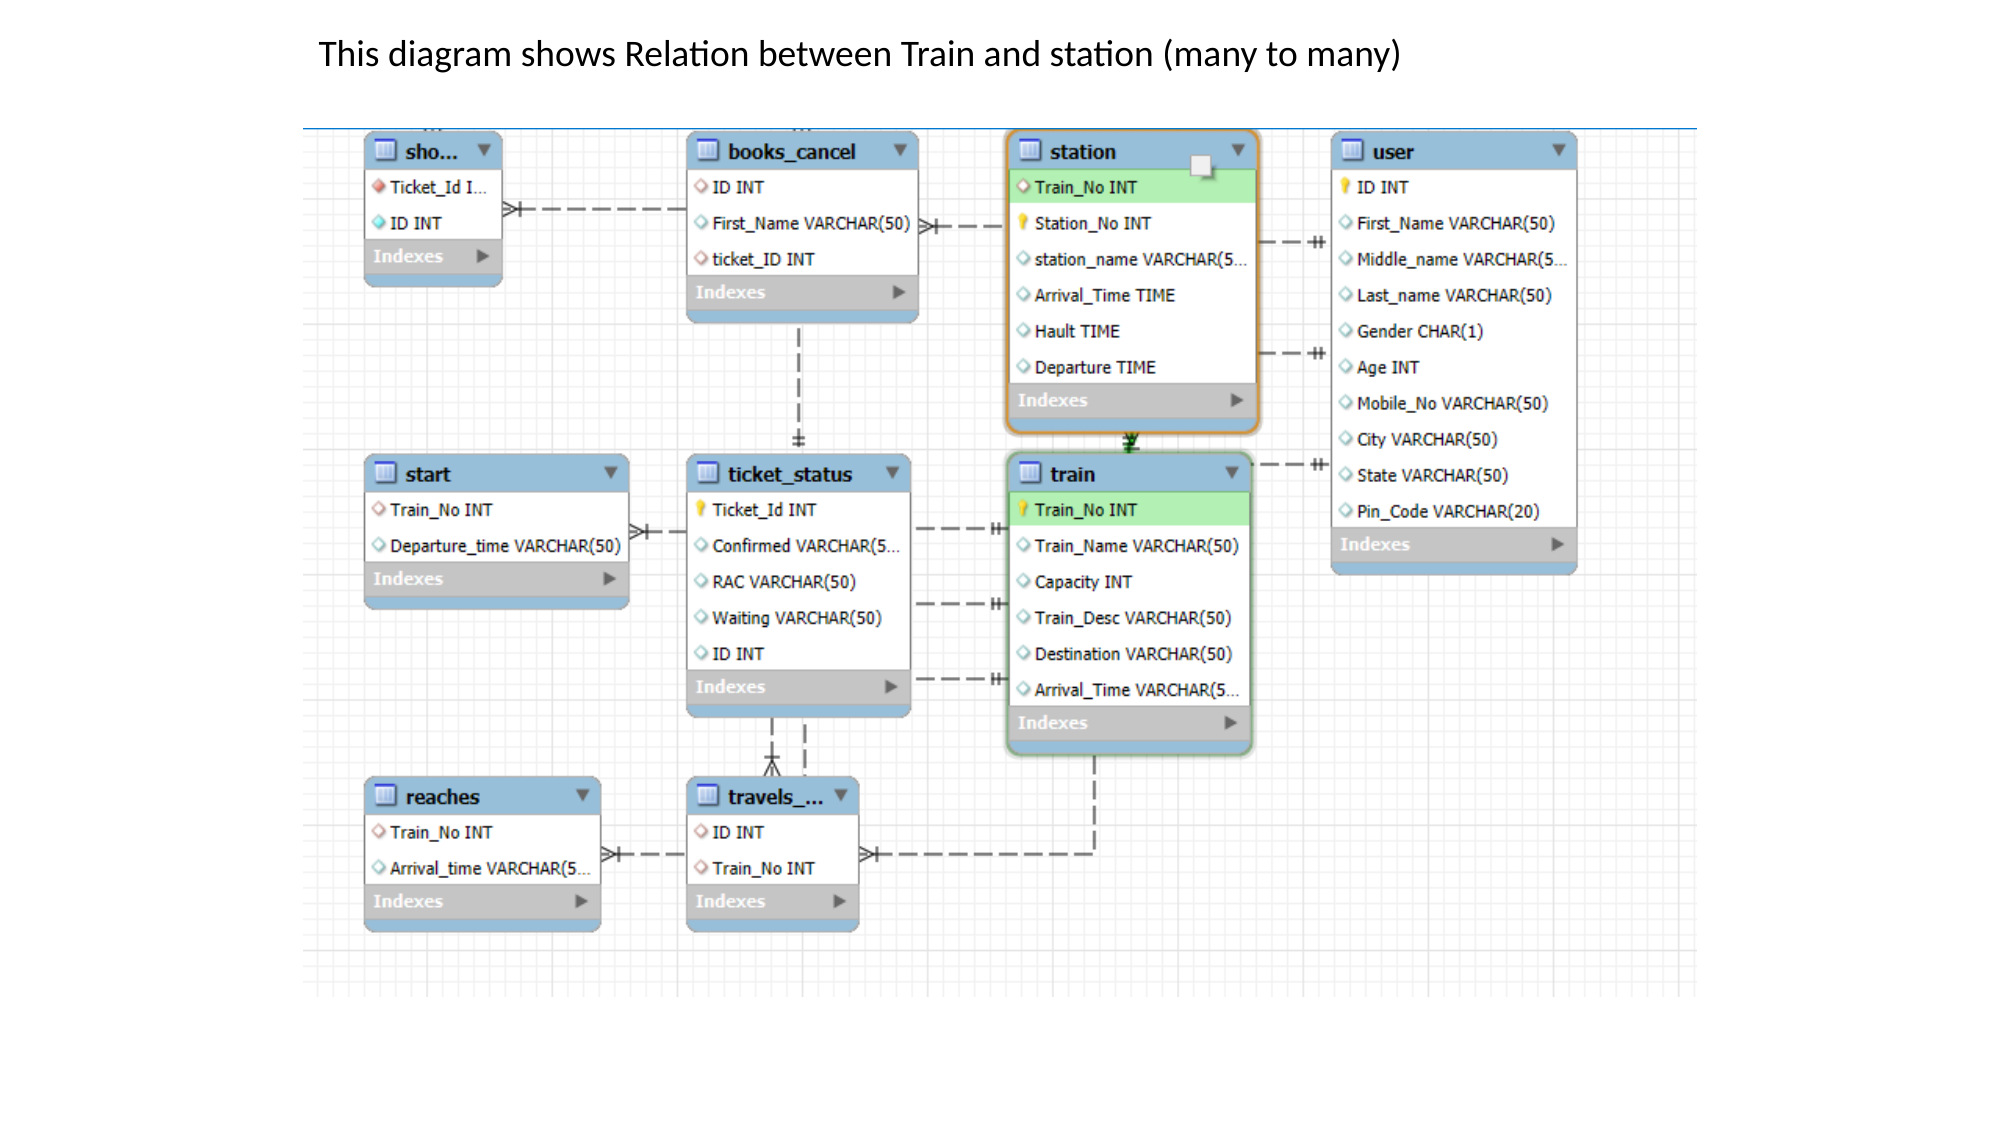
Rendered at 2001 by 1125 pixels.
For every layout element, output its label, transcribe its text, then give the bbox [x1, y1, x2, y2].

picture [303, 128, 1697, 997]
text_box This diagram shows Relation between Train and station (many to many) [303, 21, 1764, 127]
